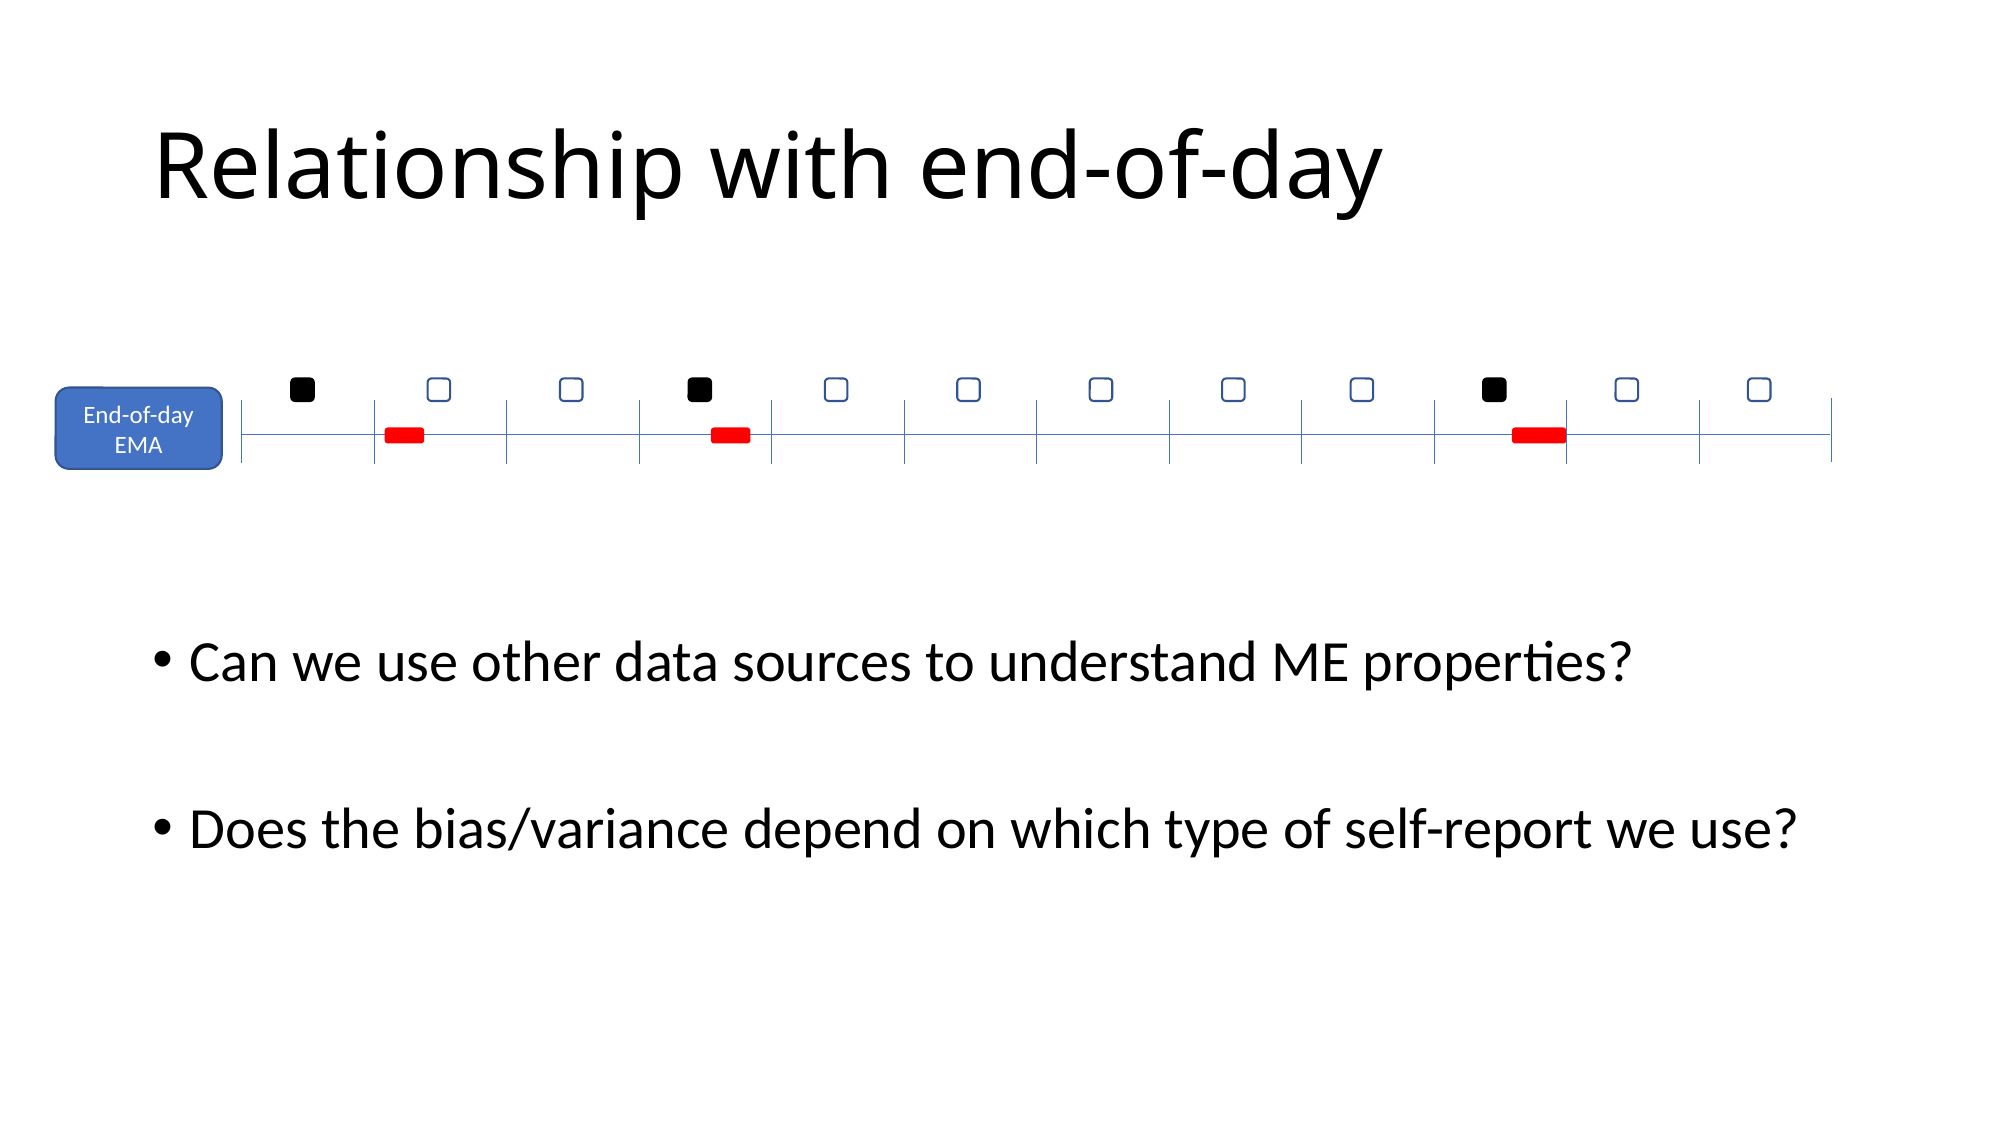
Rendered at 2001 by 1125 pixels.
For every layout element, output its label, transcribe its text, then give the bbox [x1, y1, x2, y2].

list Can we use other data sources to understand ME properties? Does the bias/variance depend on which type of self-report we use? [137, 623, 1863, 919]
title Relationship with end-of-day [137, 59, 1863, 278]
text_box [55, 378, 1832, 469]
